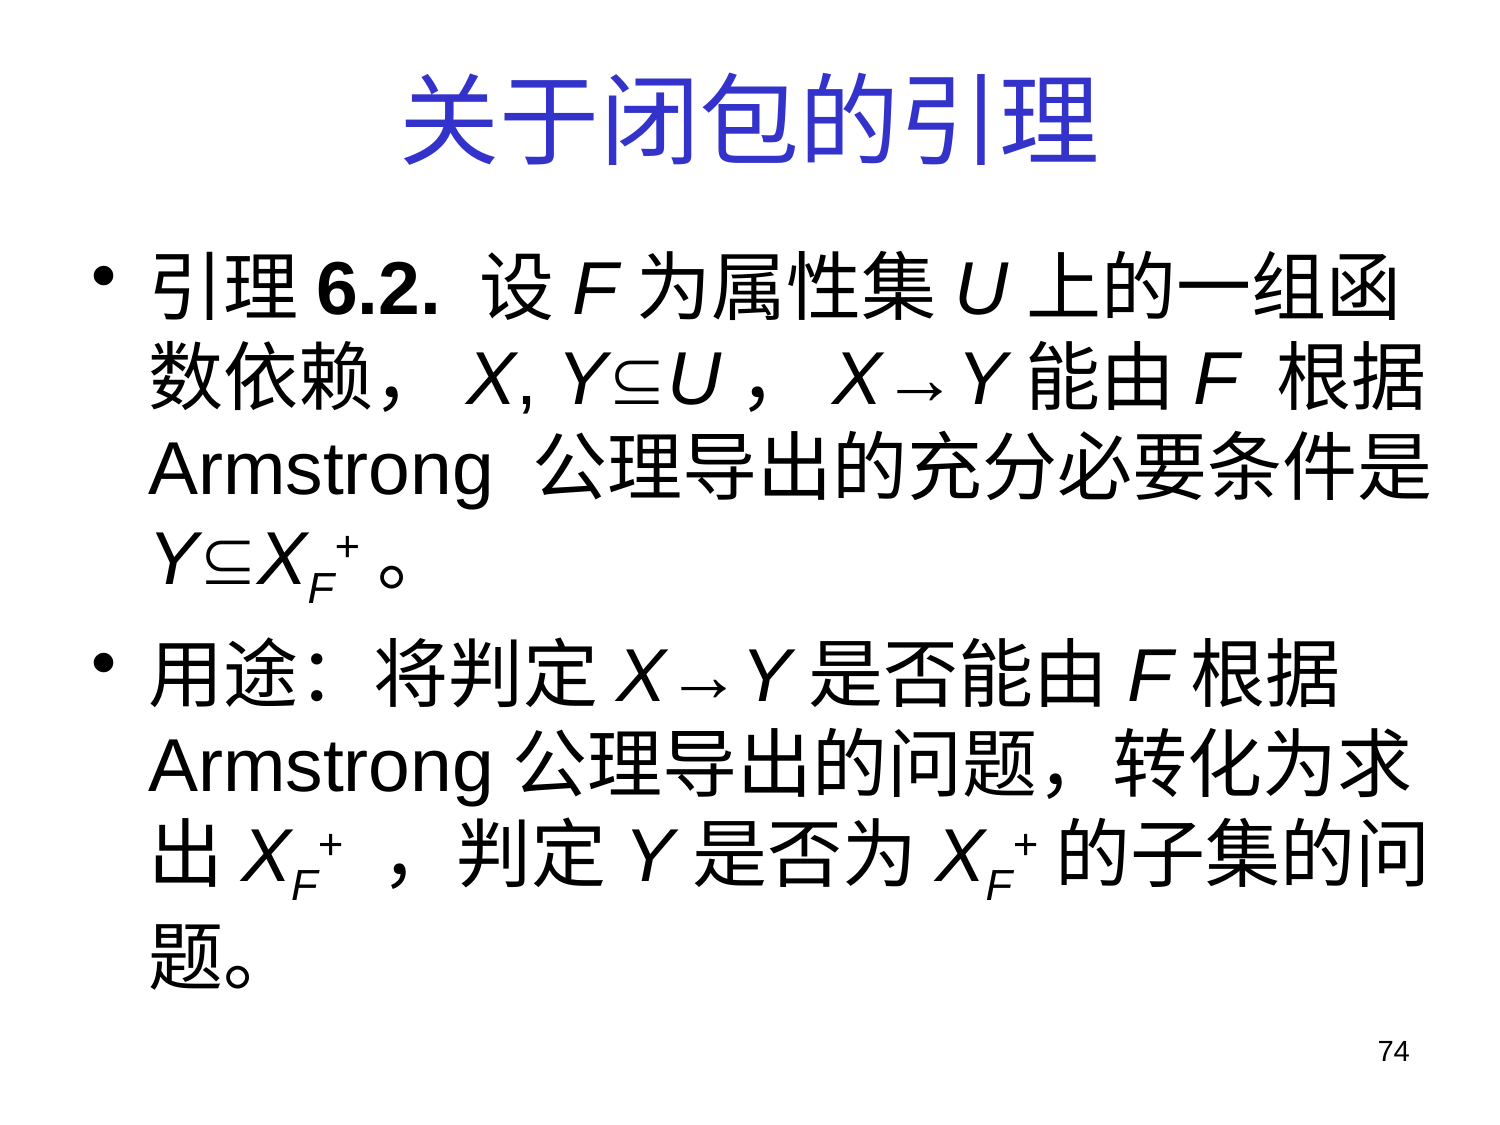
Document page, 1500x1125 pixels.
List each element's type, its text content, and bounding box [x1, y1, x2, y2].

list 引理6.2. 设F为属性集U上的一组函数依赖，X, YU，X→Y能由F 根据Armstrong 公理导出的充分必要条件是YXF+。 用途：将判定X→Y是否能由F根据Armstrong公理导出的问题，转化为求出XF+ ，判定Y是否为XF+的子集的问题。 [76, 231, 1459, 1000]
slide_number 74 [1074, 1024, 1426, 1103]
title 关于闭包的引理 [75, 23, 1425, 211]
